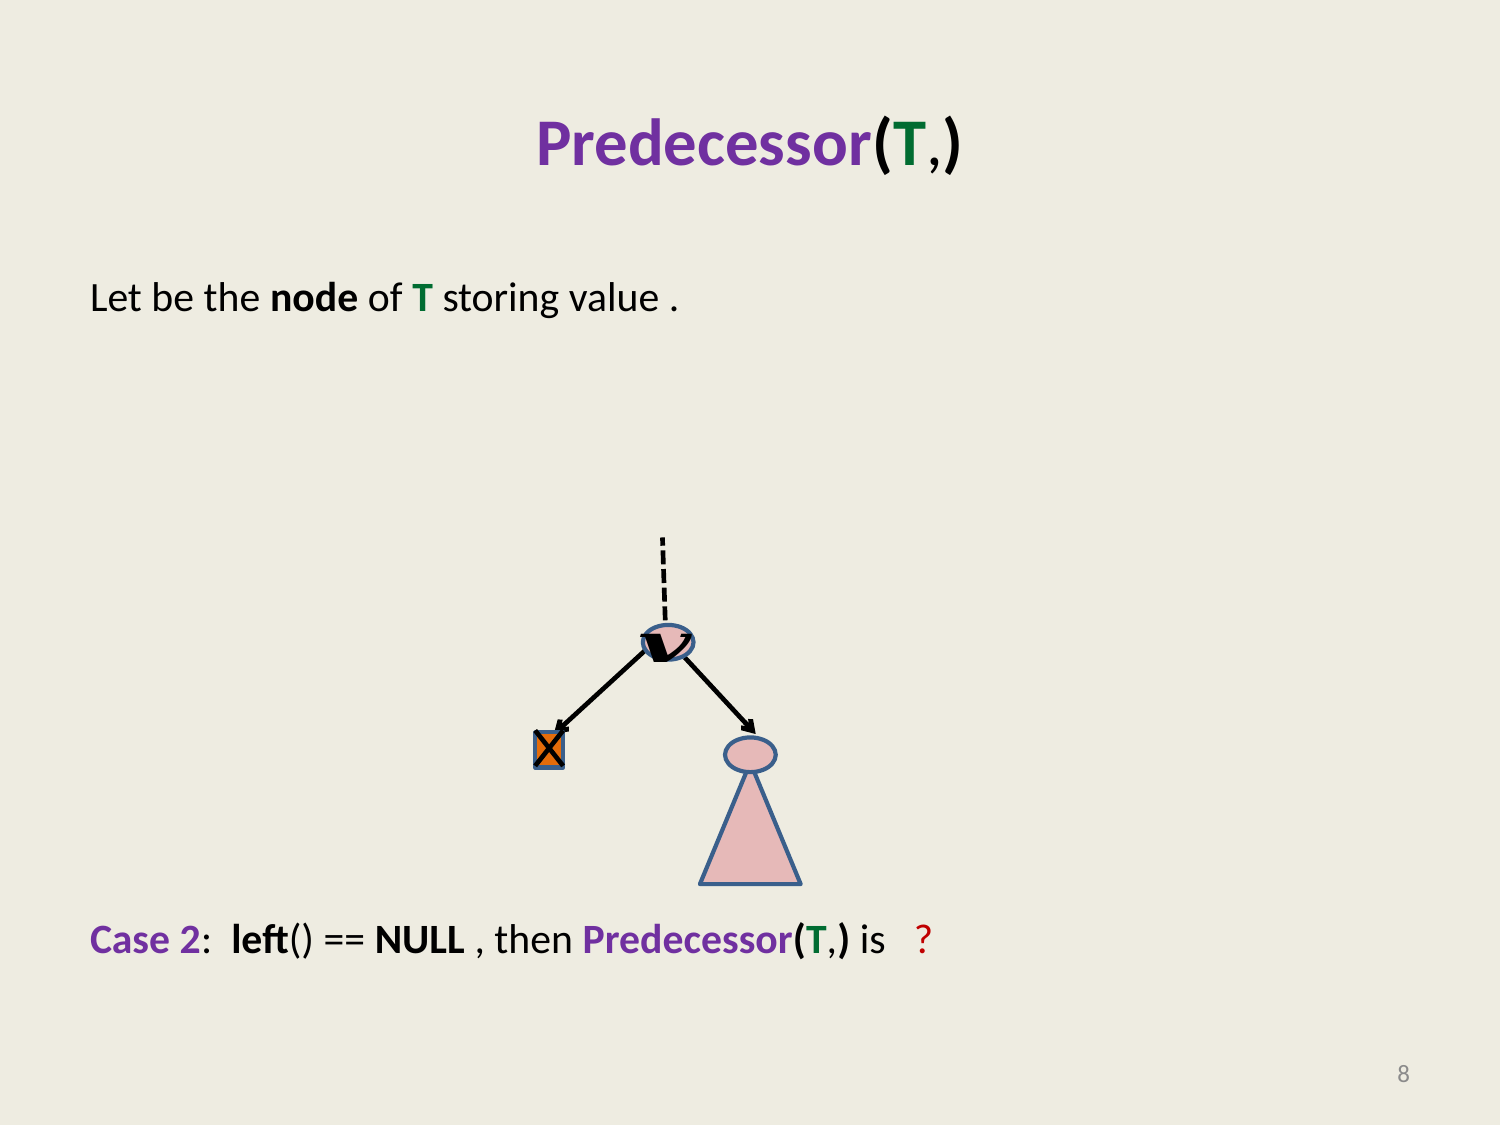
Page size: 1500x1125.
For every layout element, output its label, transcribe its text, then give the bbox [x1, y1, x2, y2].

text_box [553, 644, 801, 885]
slide_number 8 [1074, 1042, 1425, 1103]
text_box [534, 730, 564, 768]
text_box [638, 537, 701, 676]
